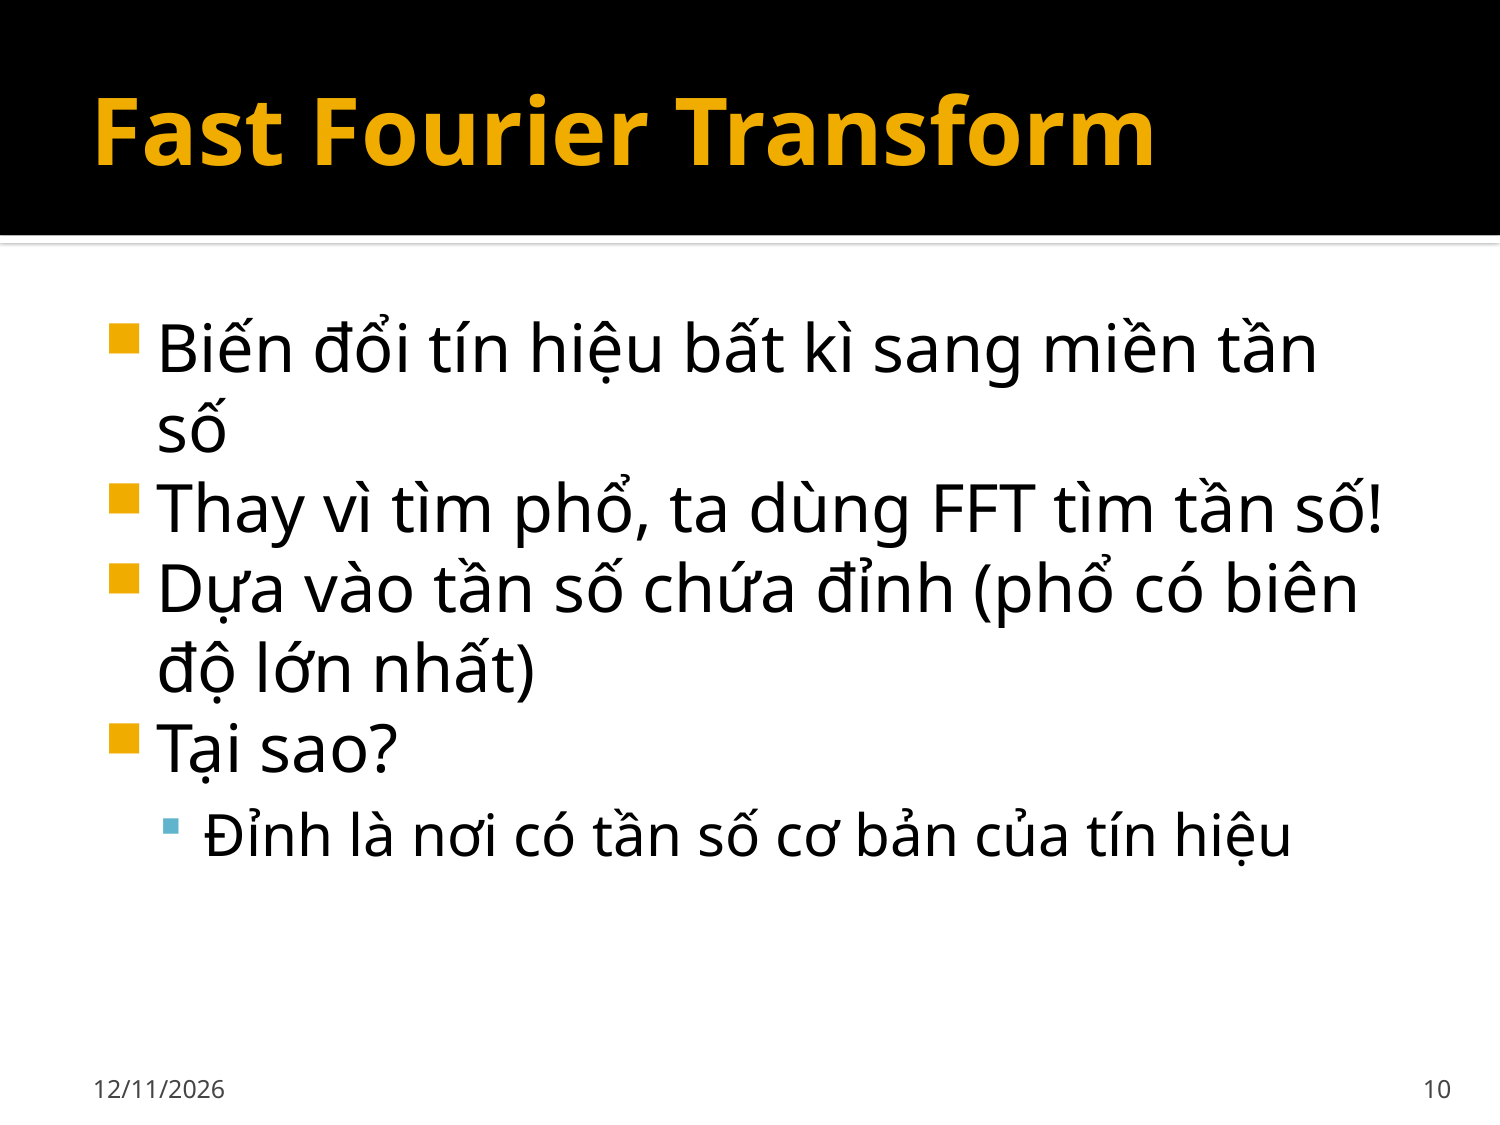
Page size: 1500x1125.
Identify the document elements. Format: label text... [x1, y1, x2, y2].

list Biến đổi tín hiệu bất kì sang miền tần số Thay vì tìm phổ, ta dùng FFT tìm tần số! Dựa vào tần số chứa đỉnh (phổ có biên độ lớn nhất) Tại sao? Đỉnh là nơi có tần số cơ bản của tín hiệu [75, 291, 1425, 1050]
slide_number 10 [1345, 1062, 1467, 1108]
title Fast Fourier Transform [75, 25, 1425, 231]
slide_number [75, 1062, 425, 1108]
